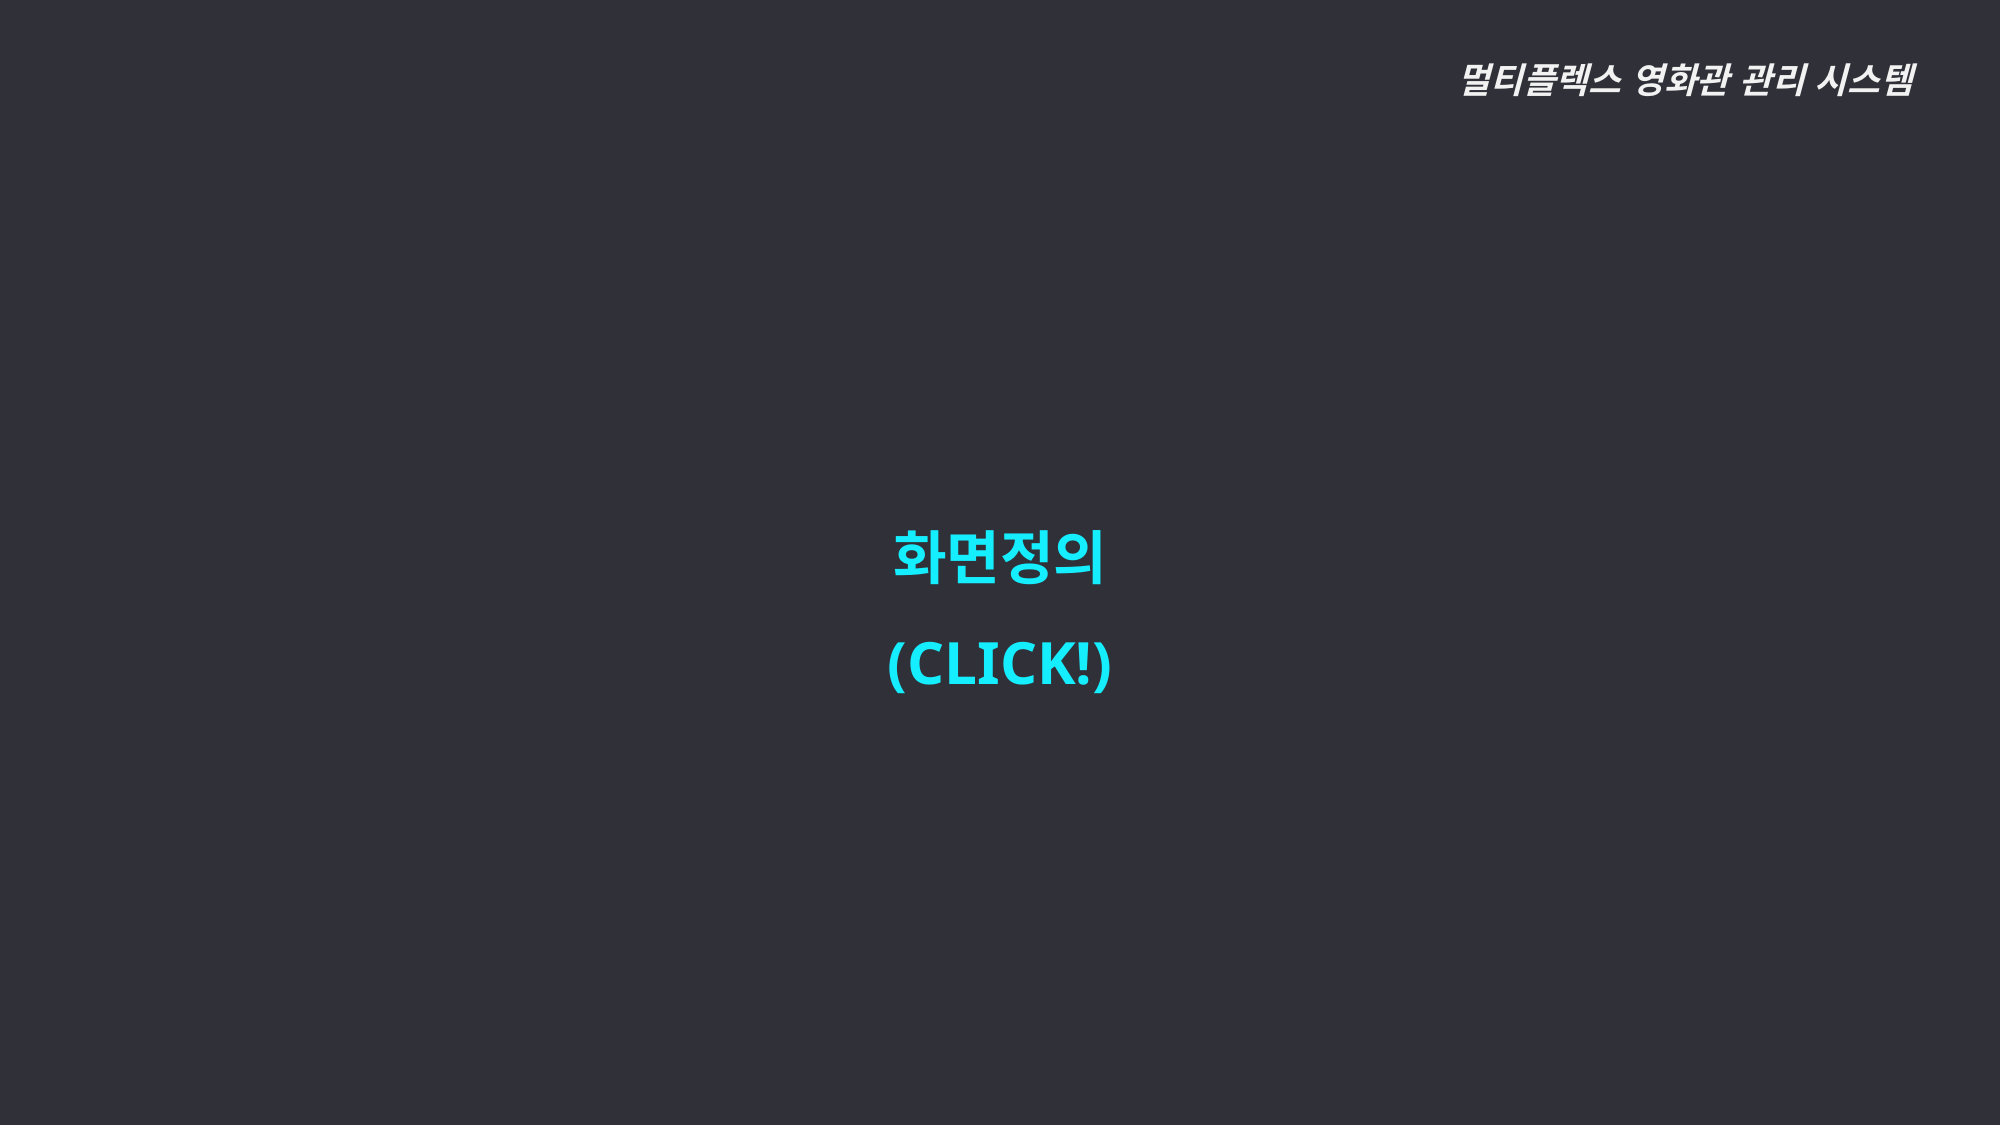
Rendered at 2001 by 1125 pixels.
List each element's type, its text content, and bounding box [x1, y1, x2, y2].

text_box 화면정의 (CLICK!) [773, 478, 1227, 704]
text_box 멀티플렉스 영화관 관리 시스템 [1387, 29, 1984, 108]
